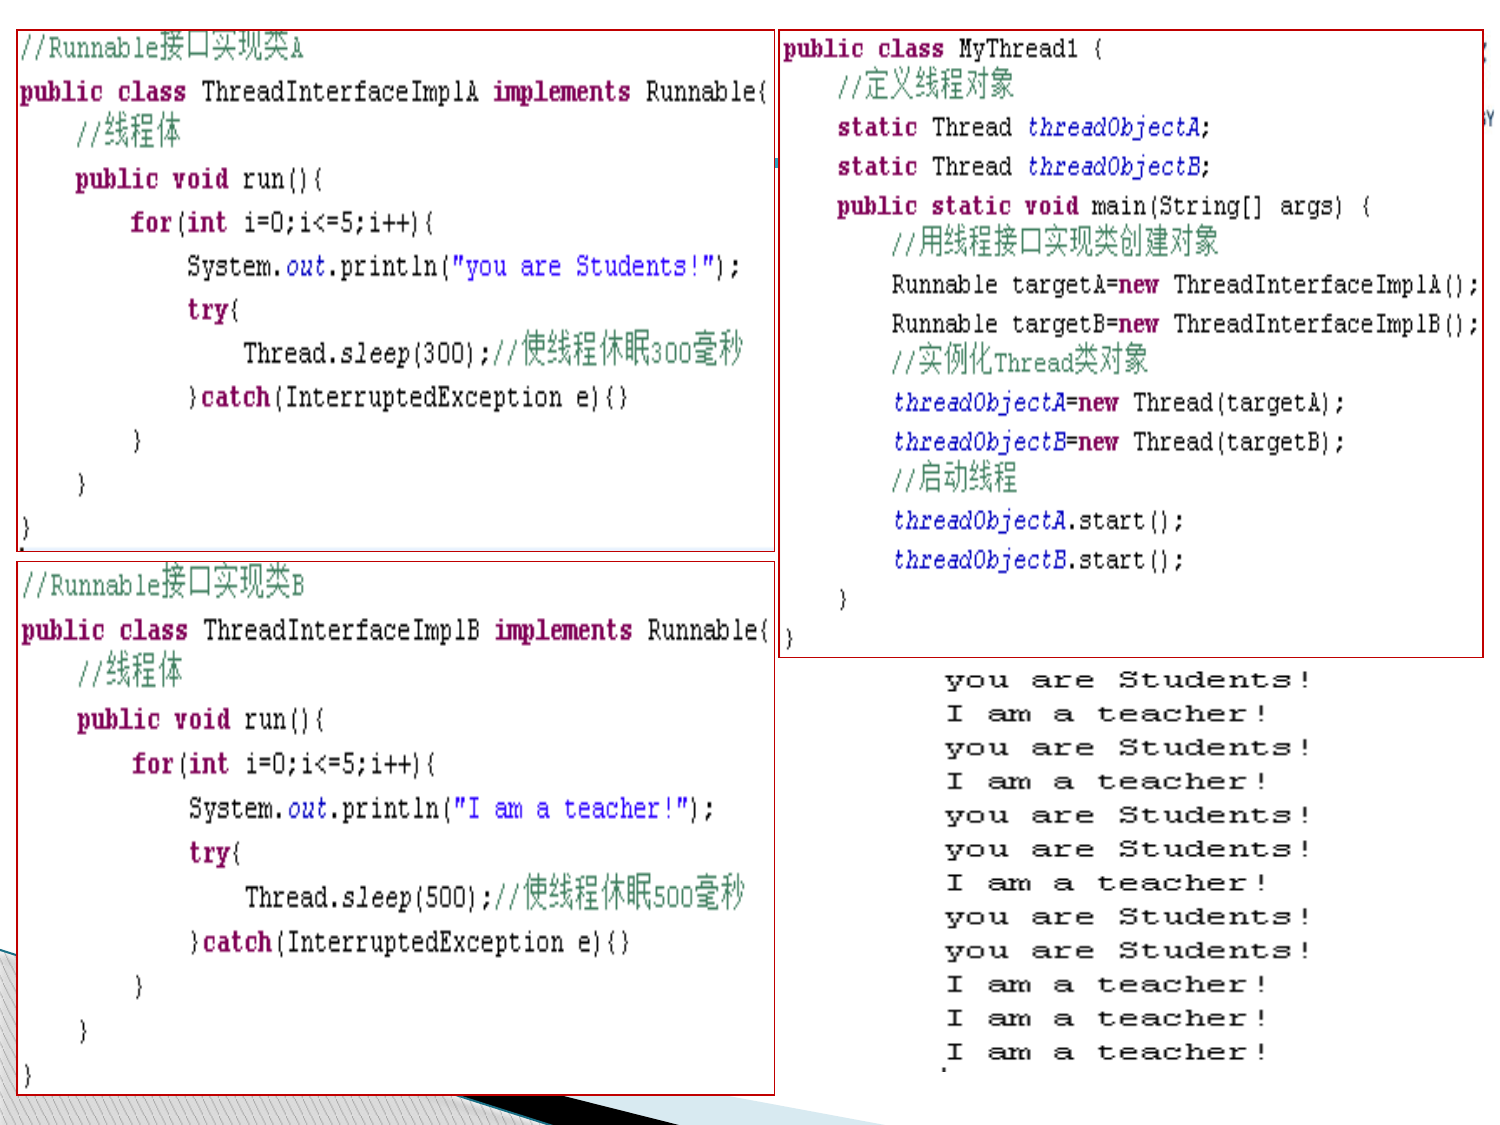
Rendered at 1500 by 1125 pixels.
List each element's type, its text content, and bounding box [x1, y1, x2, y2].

picture [938, 668, 1330, 1072]
picture [779, 30, 1483, 658]
picture [17, 562, 774, 1095]
picture [1484, 30, 1495, 138]
title 11.3 创建线程 [66, 23, 1417, 33]
picture [17, 30, 774, 551]
